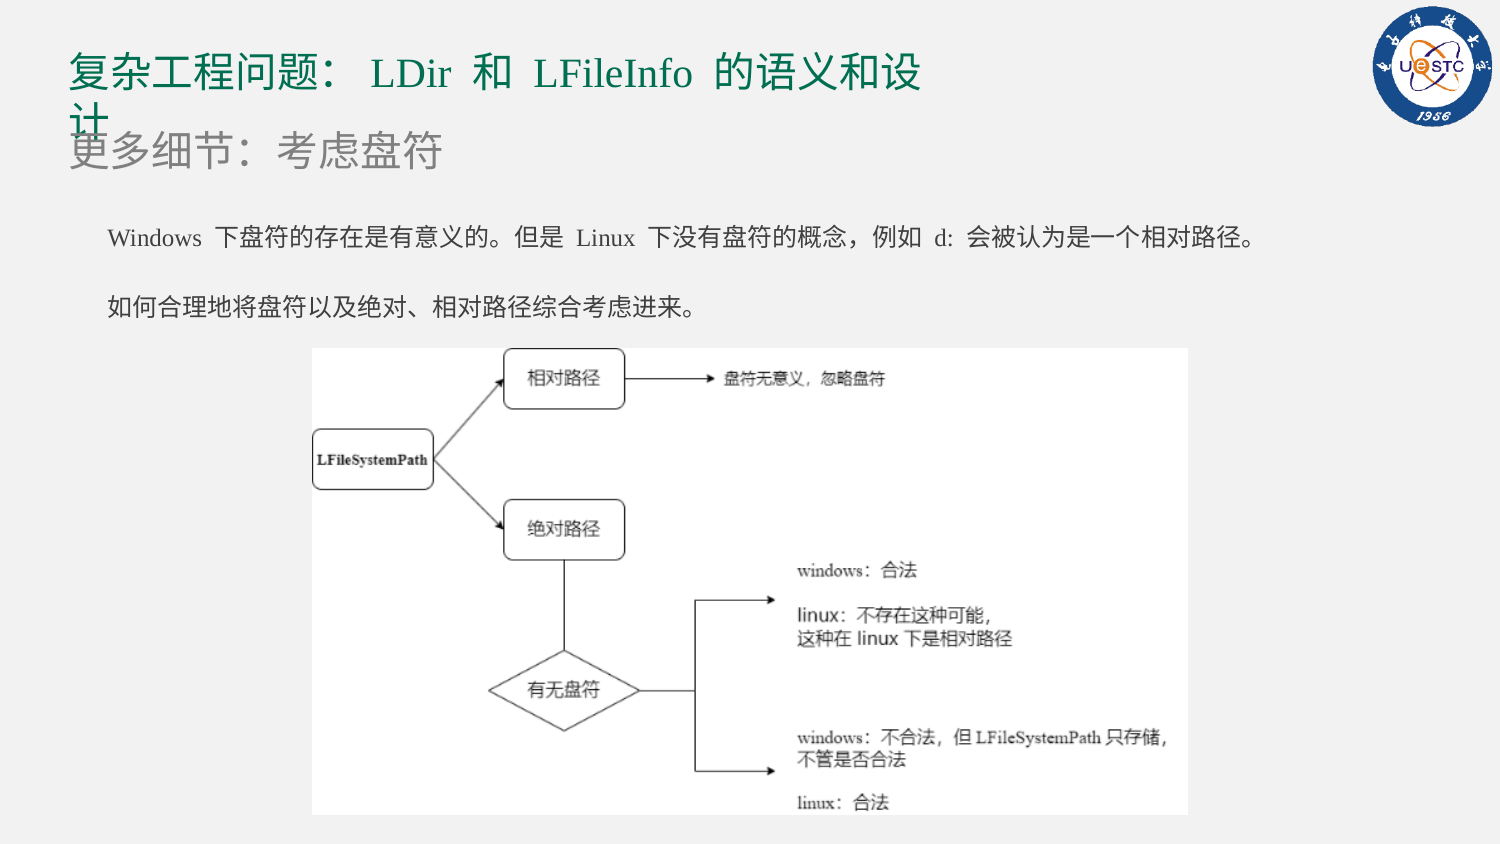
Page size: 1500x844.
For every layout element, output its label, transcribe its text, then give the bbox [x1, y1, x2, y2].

text_box 复杂工程问题：LDir 和 LFileInfo 的语义和设计 [68, 45, 946, 146]
text_box 更多细节：考虑盘符 [68, 124, 459, 175]
picture [1366, 0, 1500, 133]
text_box Windows 下盘符的存在是有意义的。但是 Linux 下没有盘符的概念，例如 d: 会被认为是一个相对路径。 如何合理地将盘符以及绝对、相对路径综合考虑进来。 [92, 198, 1408, 329]
picture [312, 348, 1188, 815]
